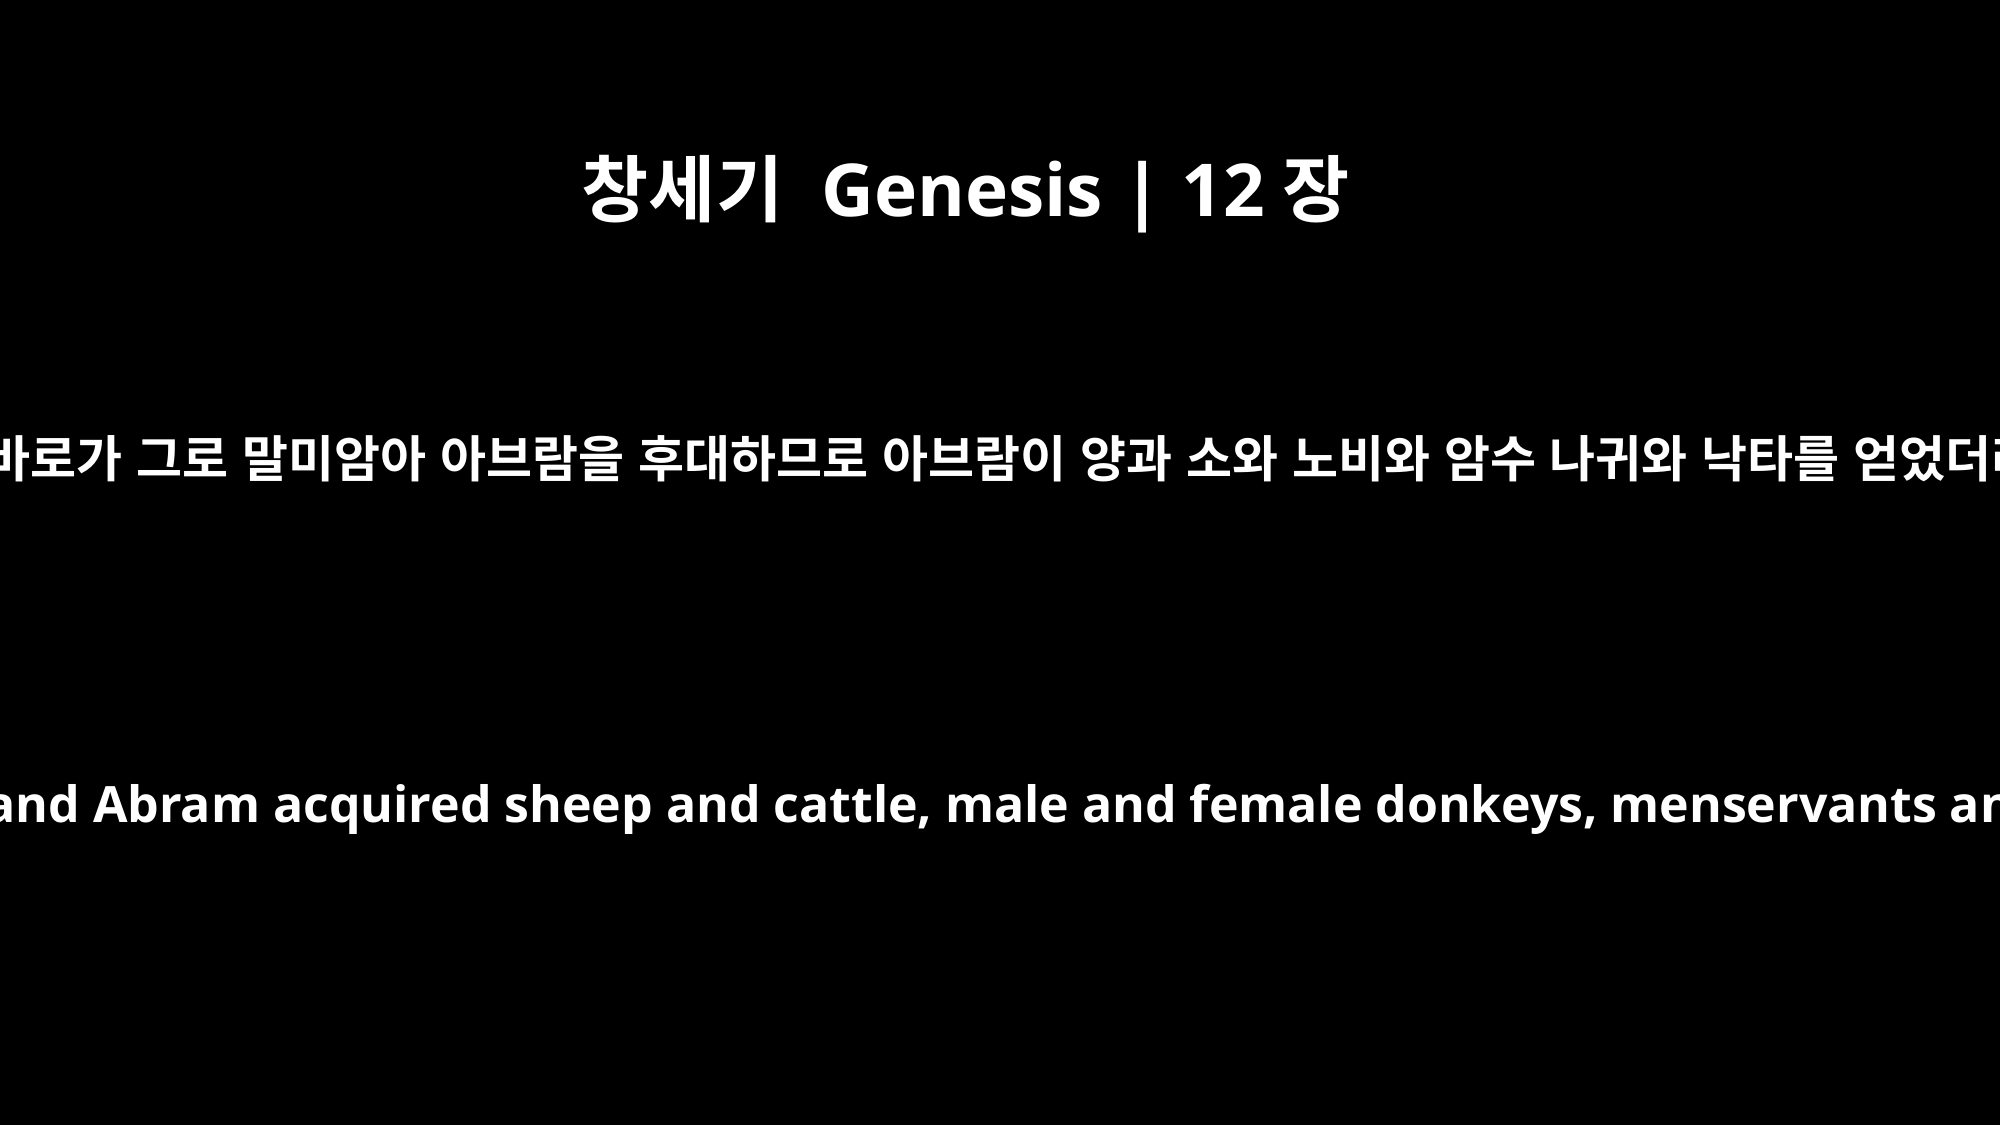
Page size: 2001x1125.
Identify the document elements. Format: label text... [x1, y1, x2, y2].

text_box 창세기 Genesis | 12장 [566, 136, 1365, 239]
text_box 16 이에 바로가 그로 말미암아 아브람을 후대하므로 아브람이 양과 소와 노비와 암수 나귀와 낙타를 얻었더라 [0, 359, 2000, 495]
text_box He treated Abram well for her sake, and Abram acquired sheep and cattle, male and female donkeys, menservants and maidservants, and camels. [0, 764, 2000, 840]
